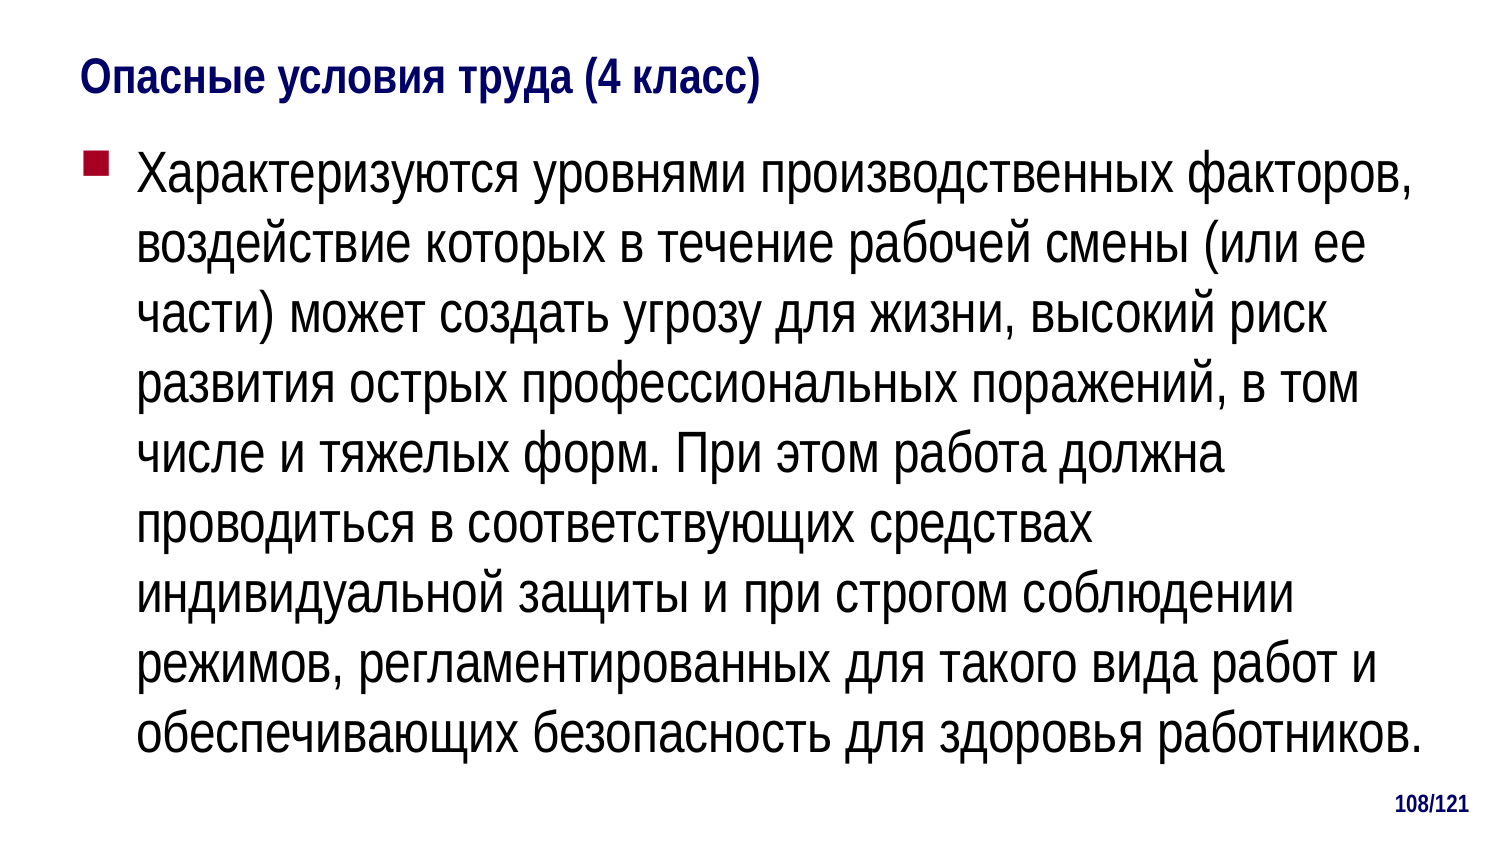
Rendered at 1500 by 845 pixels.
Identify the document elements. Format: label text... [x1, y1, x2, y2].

title Опасные условия труда (4 класс) [64, 32, 1483, 115]
list Характеризуются уровнями производственных факторов, воздействие которых в течение рабочей смены (или ее части) может создать угрозу для жизни, высокий риск развития острых профессиональных поражений, в том числе и тяжелых форм. При этом работа должна проводиться в соответствующих средствах индивидуальной защиты и при строгом соблюдении режимов, регламентированных для такого вида работ и обеспечивающих безопасность для здоровья работников. [64, 126, 1483, 789]
